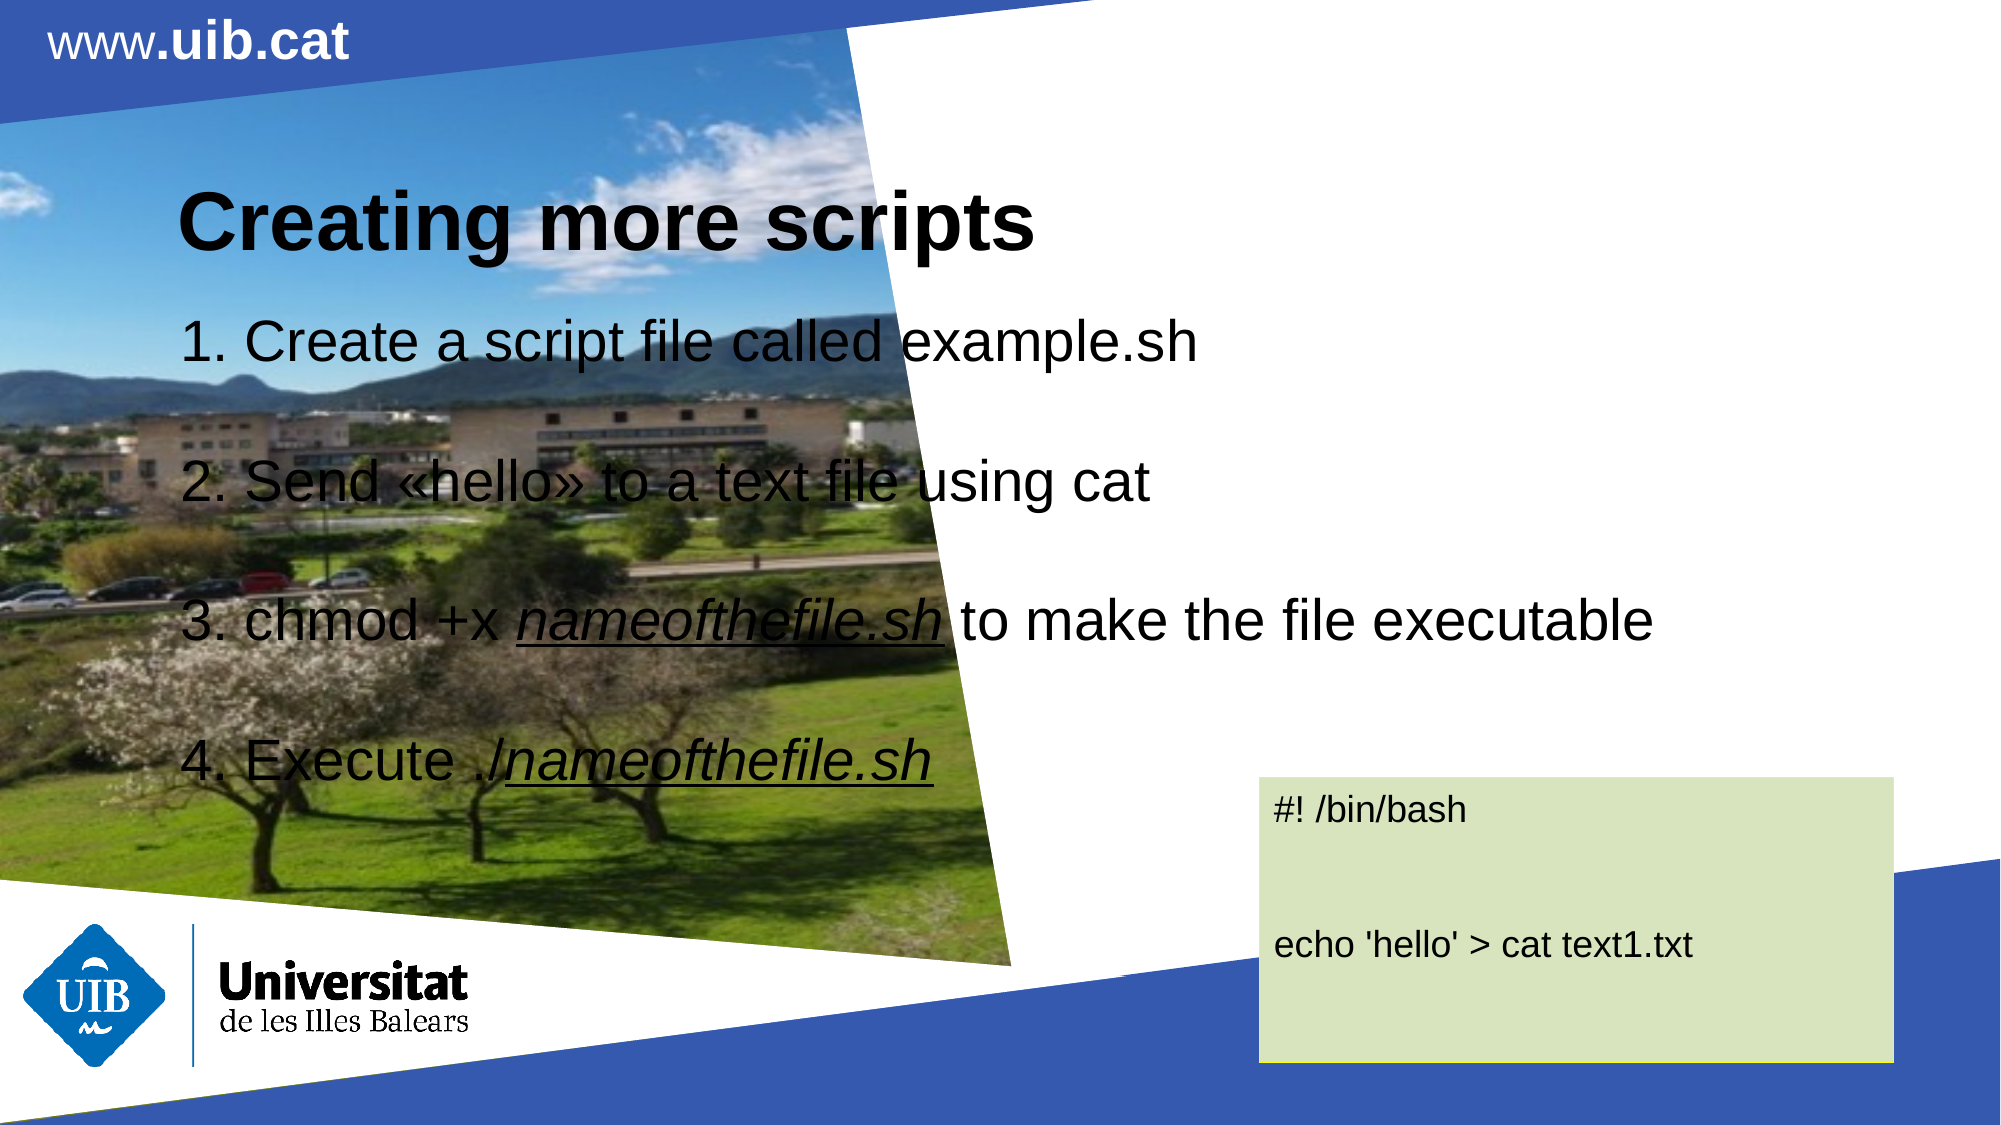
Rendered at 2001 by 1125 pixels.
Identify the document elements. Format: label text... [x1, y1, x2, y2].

picture [23, 924, 468, 1067]
text_box Creating more scripts [162, 159, 1552, 268]
picture [0, 29, 1011, 966]
text_box 1. Create a script file called example.sh 2. Send «hello» to a text file using cat 3. chmod +x nameofthefile.sh to make the file executable 4. Execute ./nameofthefile.sh [165, 295, 1894, 800]
text_box #! /bin/bash echo 'hello' > cat text1.txt [1259, 777, 1894, 1063]
